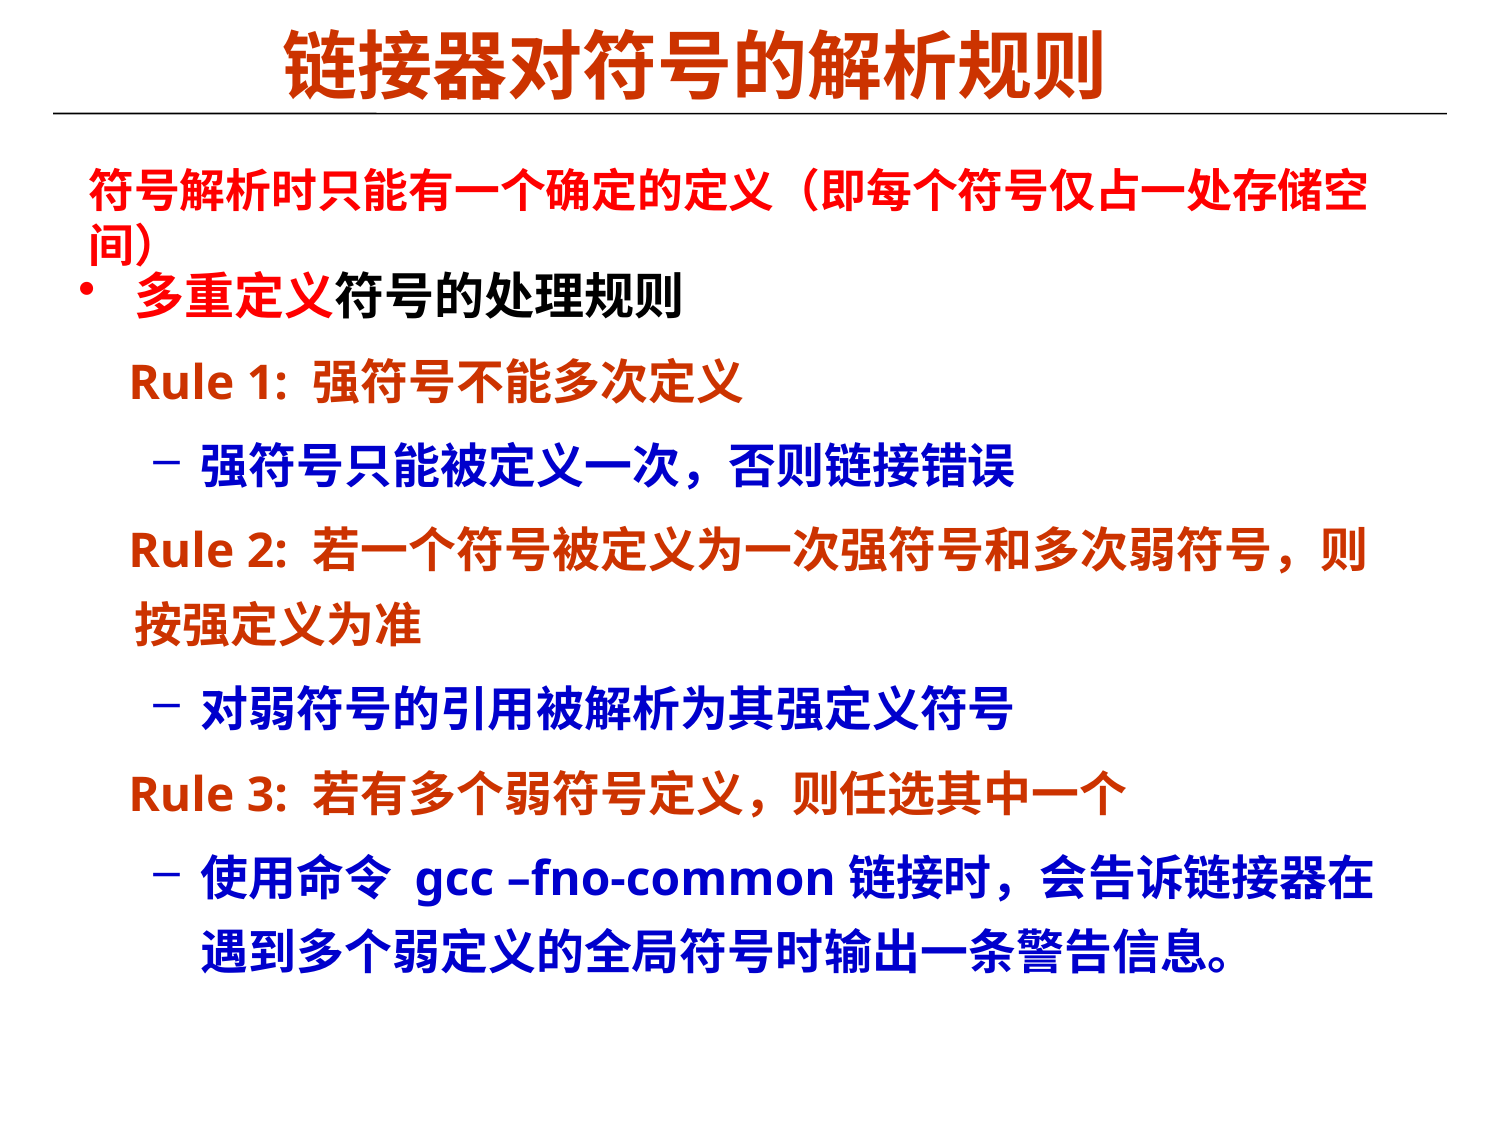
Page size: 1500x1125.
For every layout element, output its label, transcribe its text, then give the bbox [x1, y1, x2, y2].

text_box 符号解析时只能有一个确定的定义（即每个符号仅占一处存储空间） [73, 154, 1436, 280]
list 多重定义符号的处理规则 Rule 1: 强符号不能多次定义 强符号只能被定义一次，否则链接错误 Rule 2: 若一个符号被定义为一次强符号和多次弱符号，则按强定义为准 对弱符号的引用被解析为其强定义符号 Rule 3: 若有多个弱符号定义，则任选其中一个 使用命令 gcc –fno-common链接时，会告诉链接器在遇到多个弱定义的全局符号时输出一条警告信息。 [63, 239, 1427, 1051]
title 链接器对符号的解析规则 [85, 7, 1305, 120]
